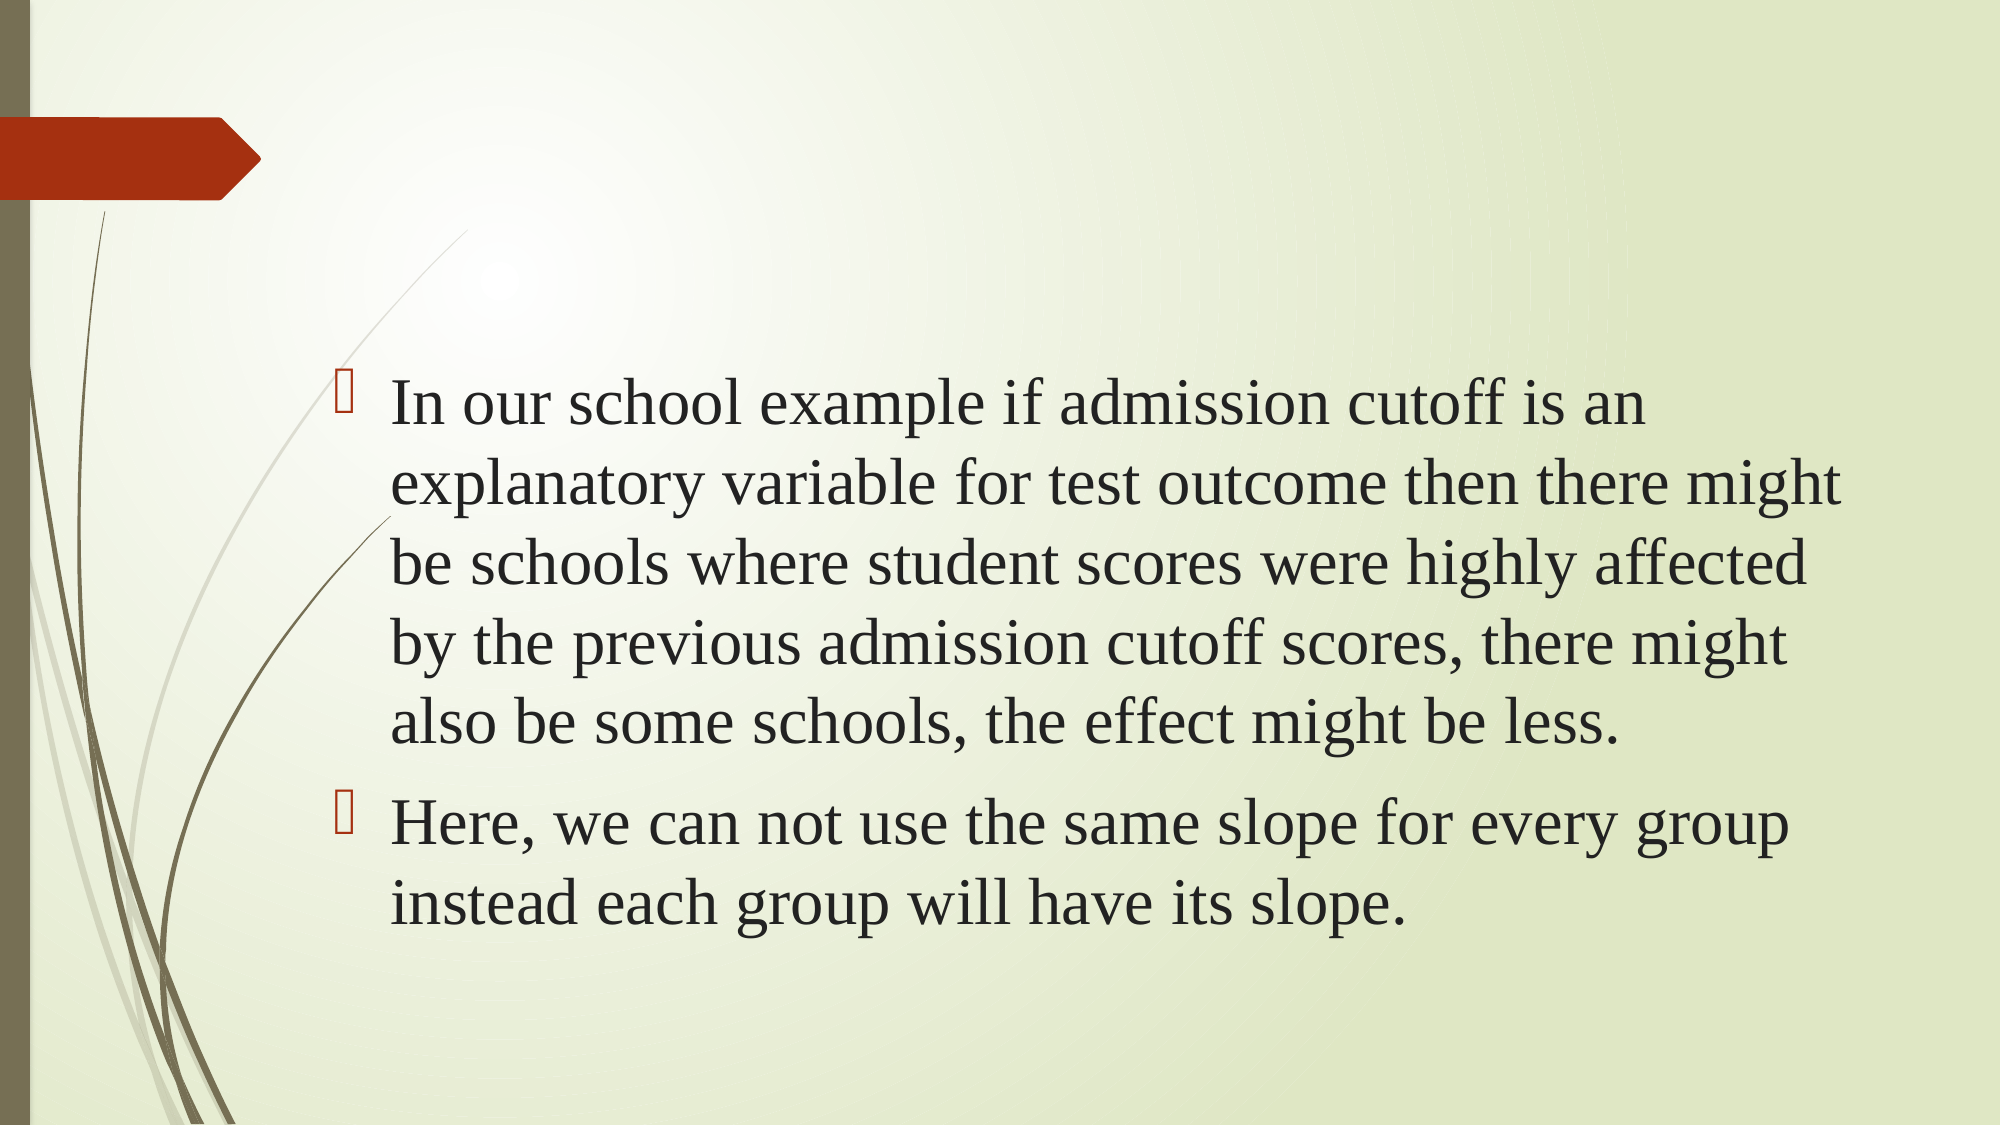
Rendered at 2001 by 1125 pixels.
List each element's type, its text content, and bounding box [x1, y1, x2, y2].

list In our school example if admission cutoff is an explanatory variable for test outcome then there might be schools where student scores were highly affected by the previous admission cutoff scores, there might also be some schools, the effect might be less. Here, we can not use the same slope for every group instead each group will have its slope. [318, 350, 1888, 970]
